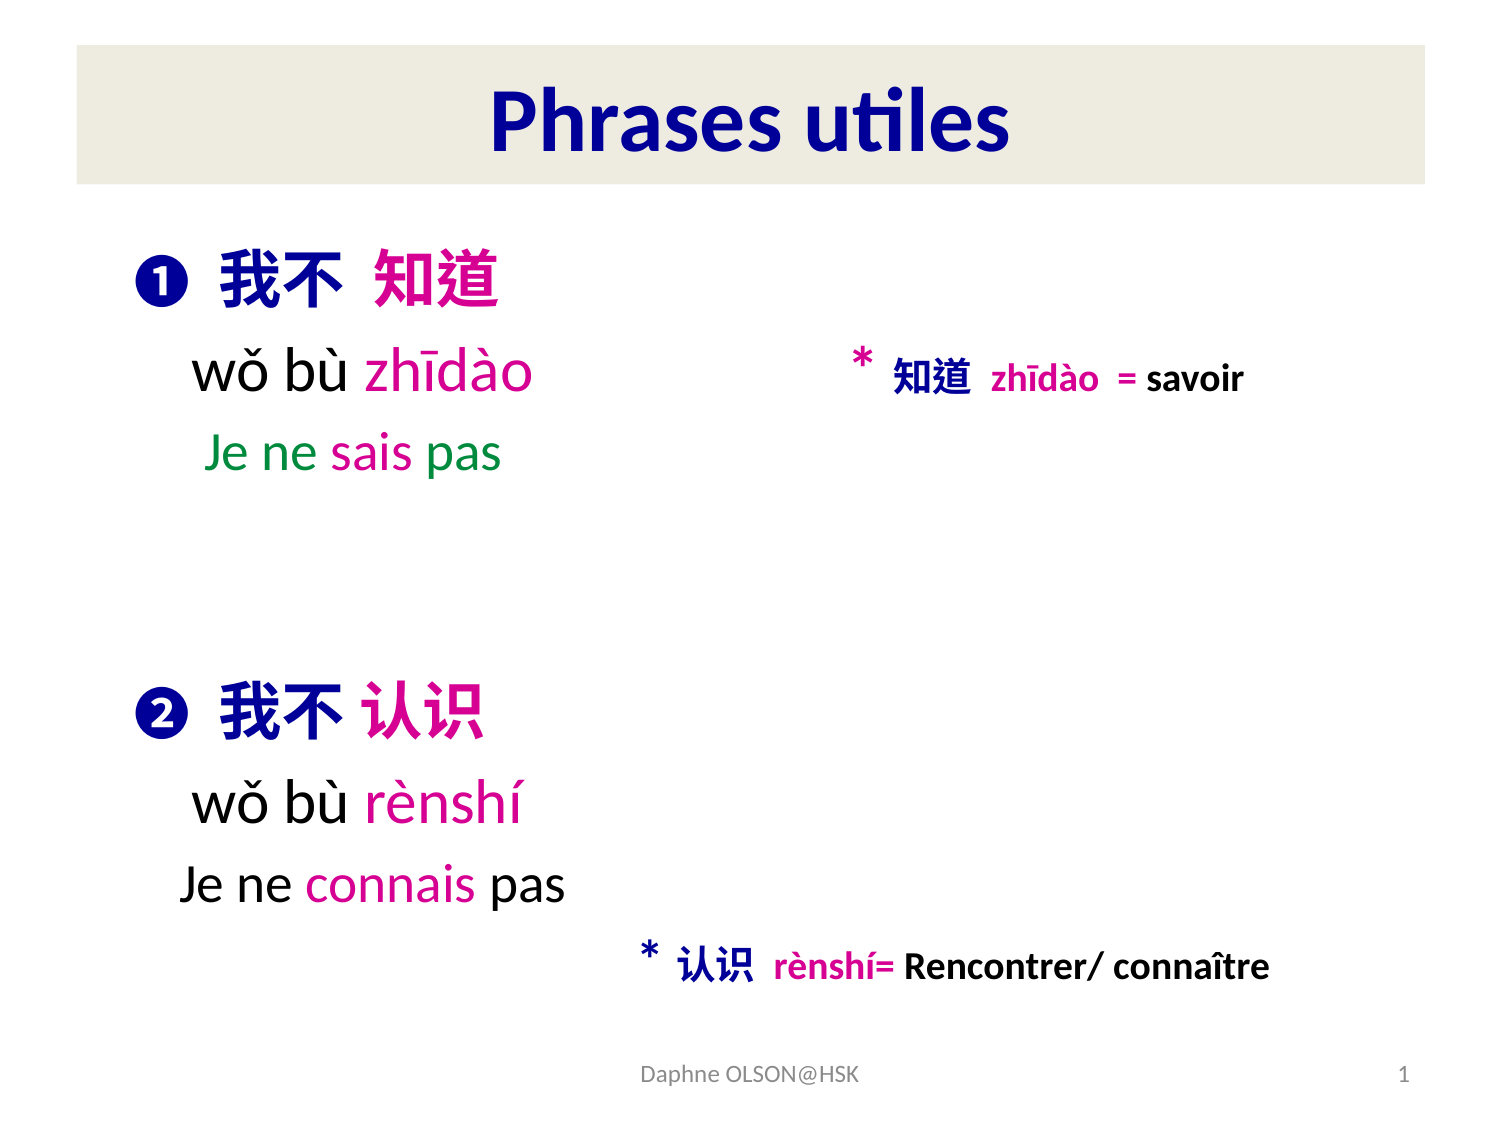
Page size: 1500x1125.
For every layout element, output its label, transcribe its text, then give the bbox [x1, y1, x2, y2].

list ❶ 我不 知道 wǒ bù zhīdào *知道 zhīdào = savoir Je ne sais pas ❷ 我不 认识 wǒ bù rènshí Je ne connais pas *认识 rènshí= Rencontrer/ connaître [76, 231, 1425, 1005]
slide_number 1 [1074, 1042, 1425, 1103]
footer Daphne OLSON@HSK [512, 1042, 988, 1103]
title Phrases utiles [76, 45, 1425, 185]
